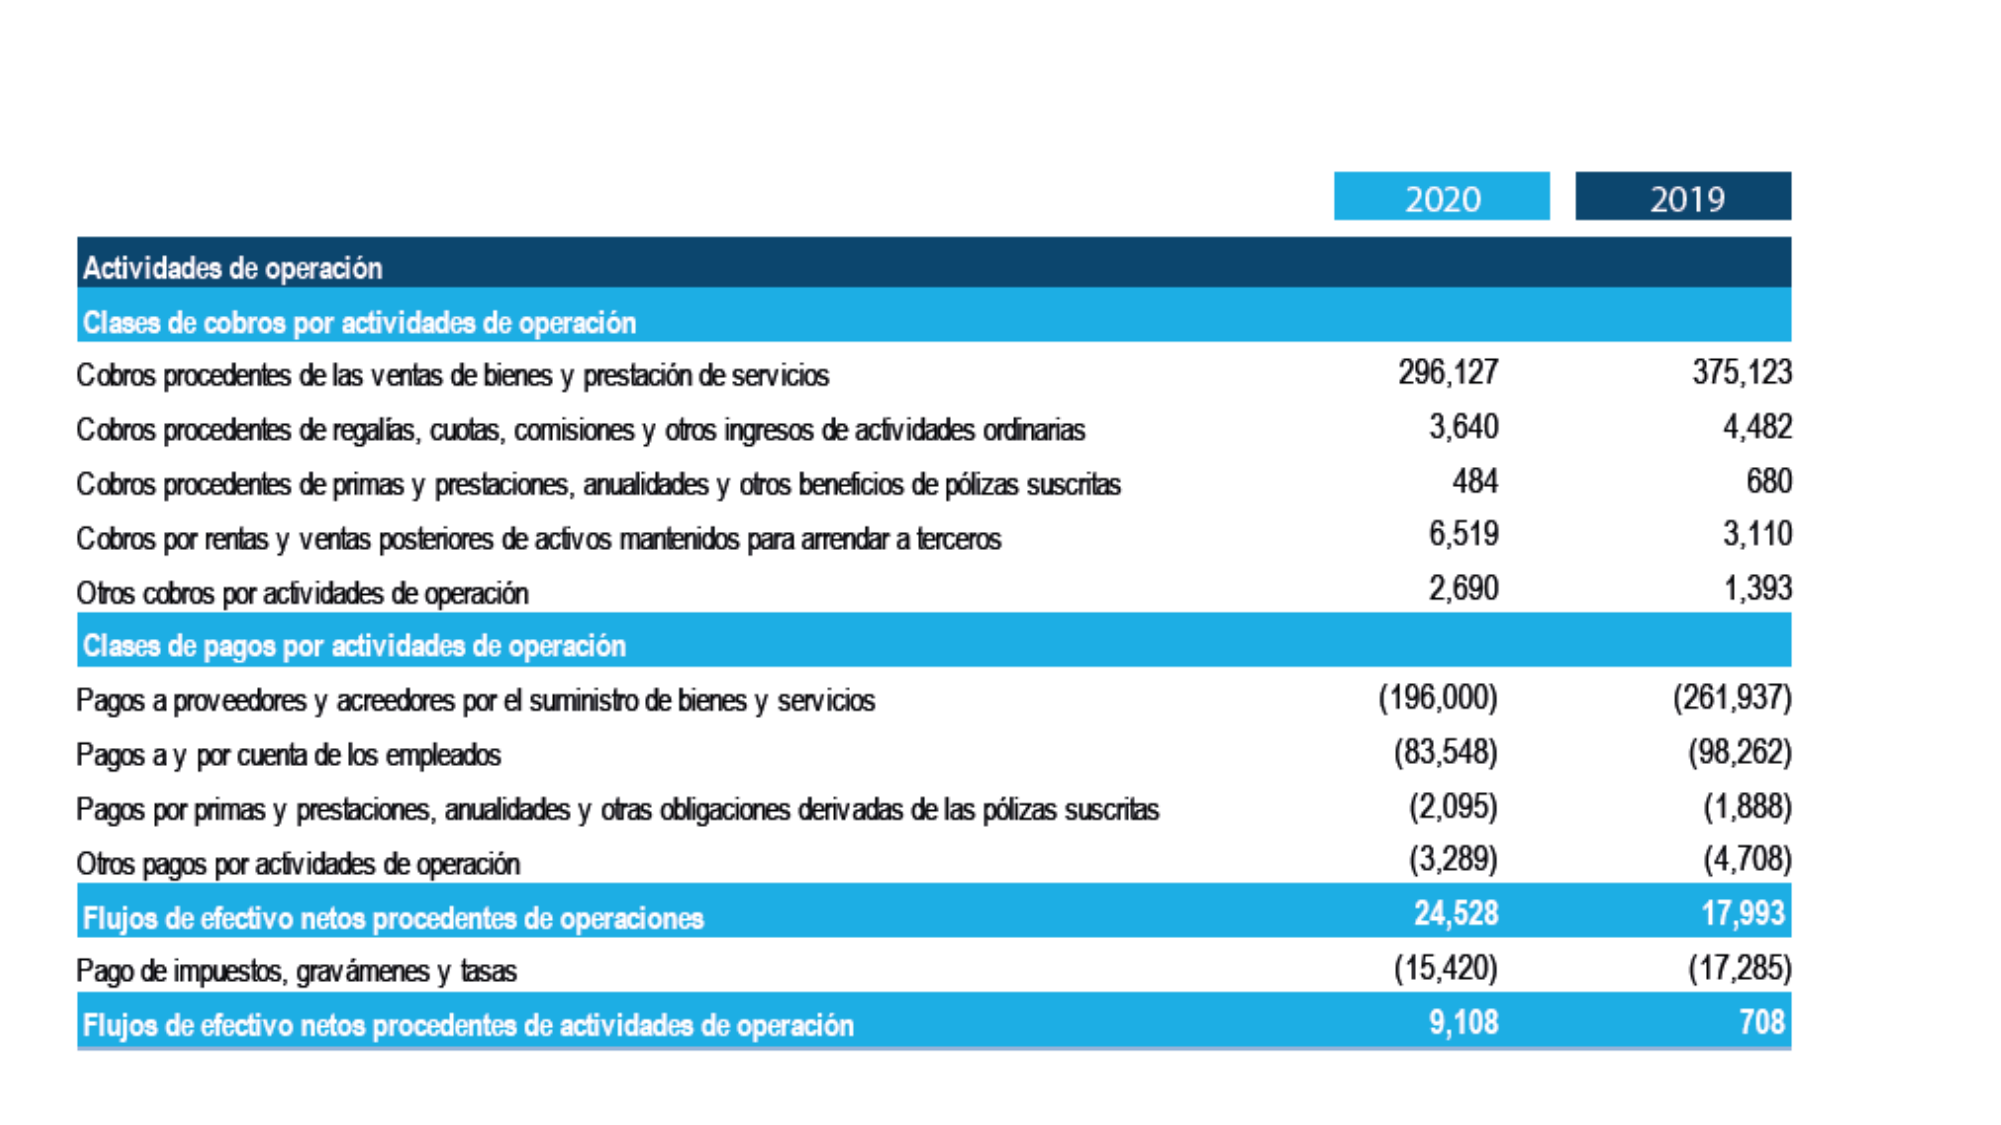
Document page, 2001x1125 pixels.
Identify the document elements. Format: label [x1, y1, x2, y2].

picture [68, 143, 1800, 1068]
